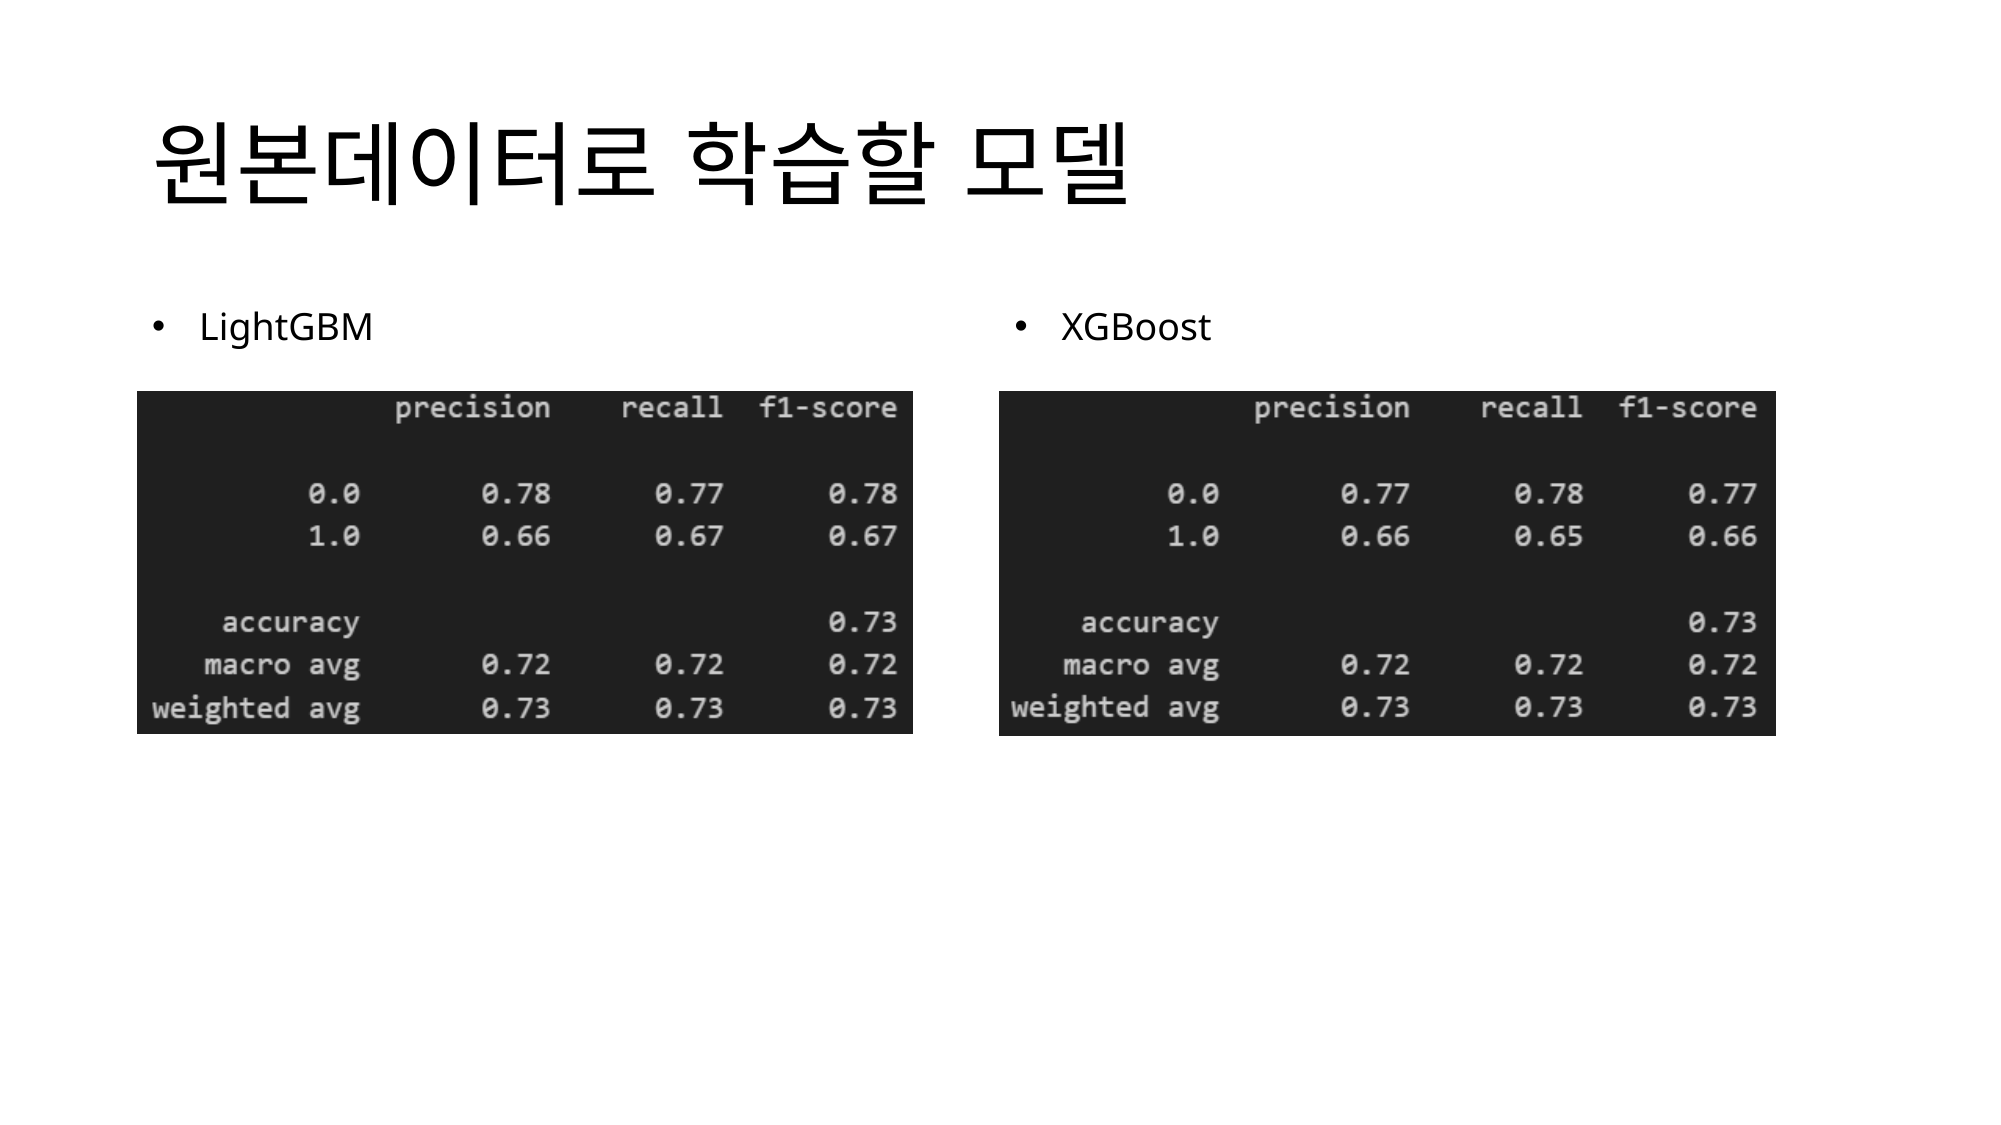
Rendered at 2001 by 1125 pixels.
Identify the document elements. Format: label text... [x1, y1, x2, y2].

text_box XGBoost [999, 295, 1383, 356]
picture [999, 390, 1776, 736]
title 원본데이터로 학습할 모델 [137, 59, 1863, 278]
picture [136, 390, 914, 735]
text_box LightGBM [137, 295, 520, 356]
